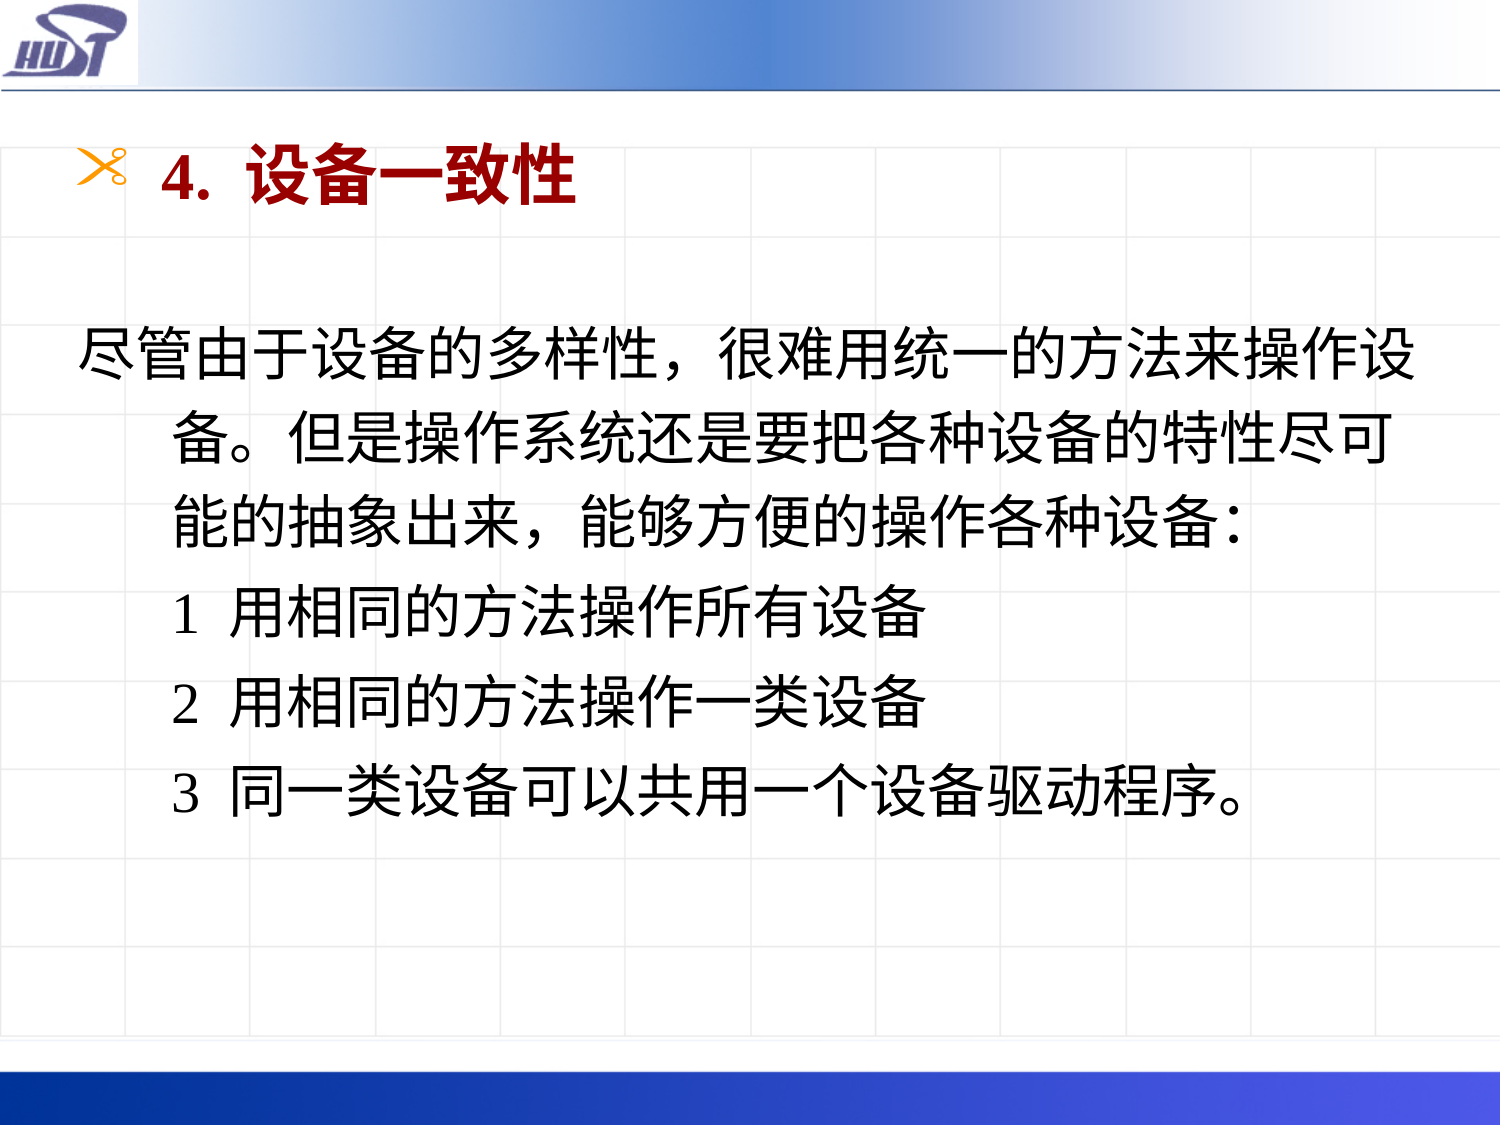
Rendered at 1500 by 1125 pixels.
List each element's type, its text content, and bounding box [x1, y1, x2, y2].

title 4. 设备一致性 [59, 17, 1437, 221]
picture [0, 0, 1500, 1125]
list 尽管由于设备的多样性，很难用统一的方法来操作设备。但是操作系统还是要把各种设备的特性尽可能的抽象出来，能够方便的操作各种设备： 1 用相同的方法操作所有设备 2 用相同的方法操作一类设备 3 同一类设备可以共用一个设备驱动程序。 [62, 295, 1450, 949]
